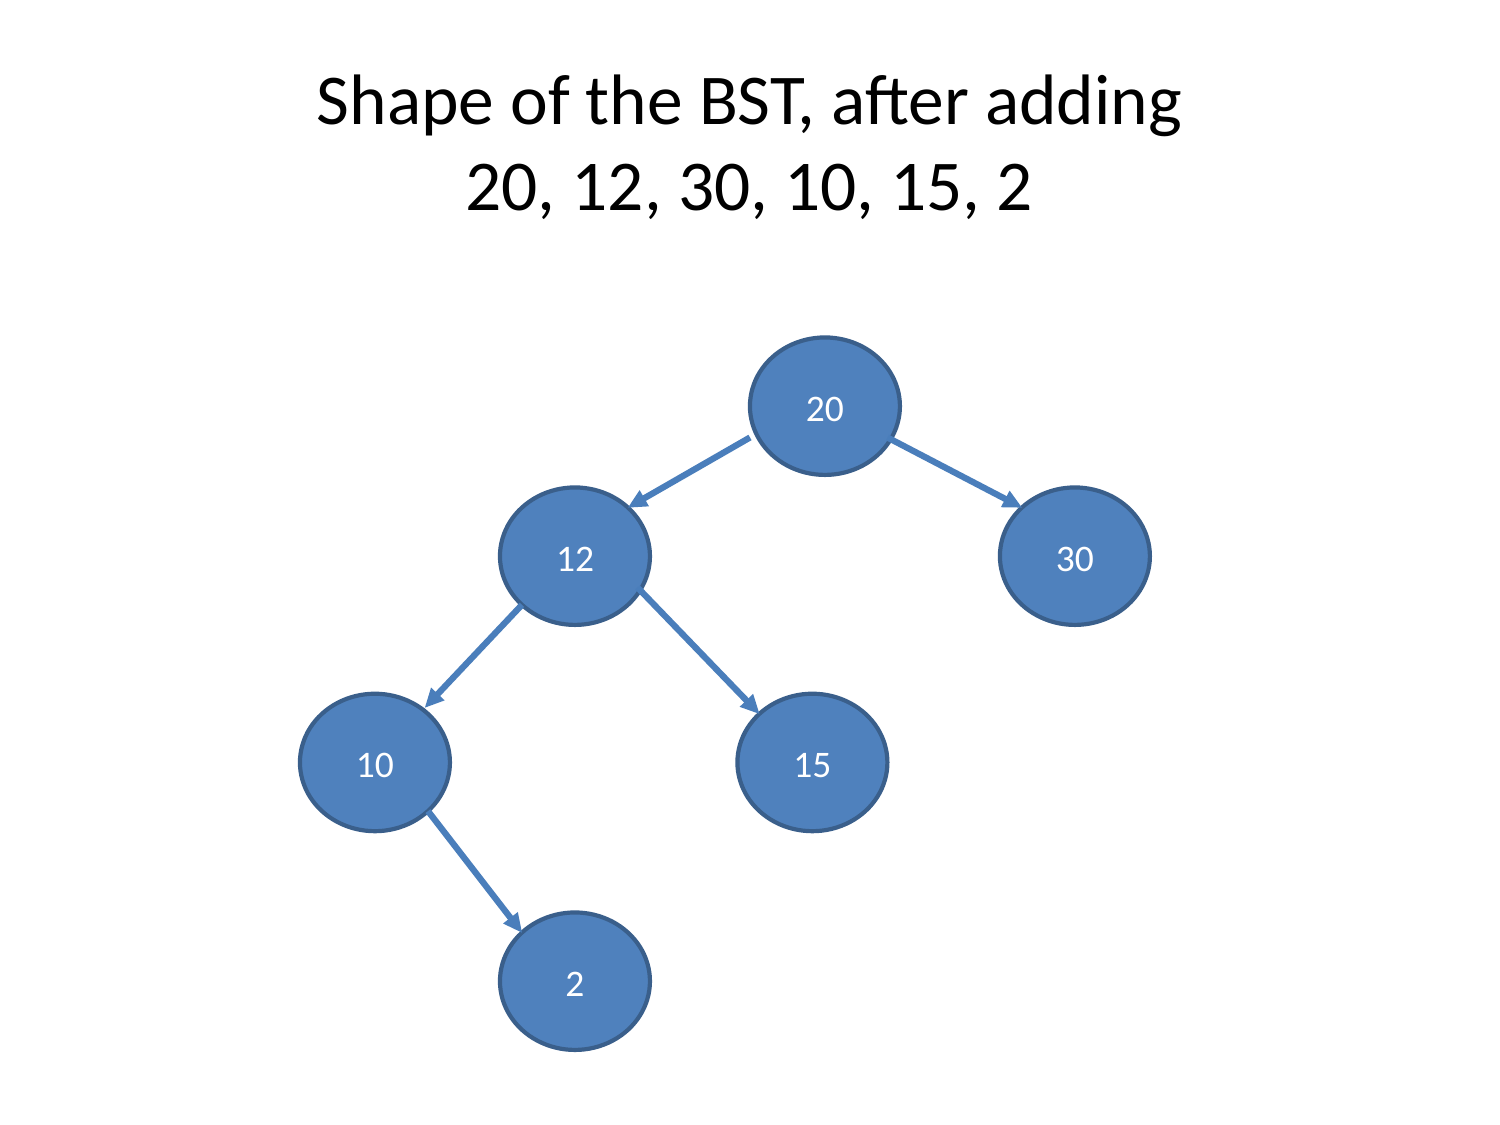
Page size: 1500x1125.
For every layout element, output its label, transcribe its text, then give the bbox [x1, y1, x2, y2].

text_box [637, 587, 760, 715]
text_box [887, 437, 1023, 508]
title Shape of the BST, after adding 20, 12, 30, 10, 15, 2 [75, 45, 1425, 233]
text_box 10 [297, 691, 453, 834]
text_box 12 [497, 485, 653, 628]
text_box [627, 437, 751, 508]
text_box 2 [497, 910, 653, 1053]
text_box 20 [747, 335, 903, 478]
text_box 30 [997, 485, 1153, 628]
text_box 15 [735, 691, 890, 834]
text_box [427, 810, 523, 933]
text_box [424, 604, 523, 708]
